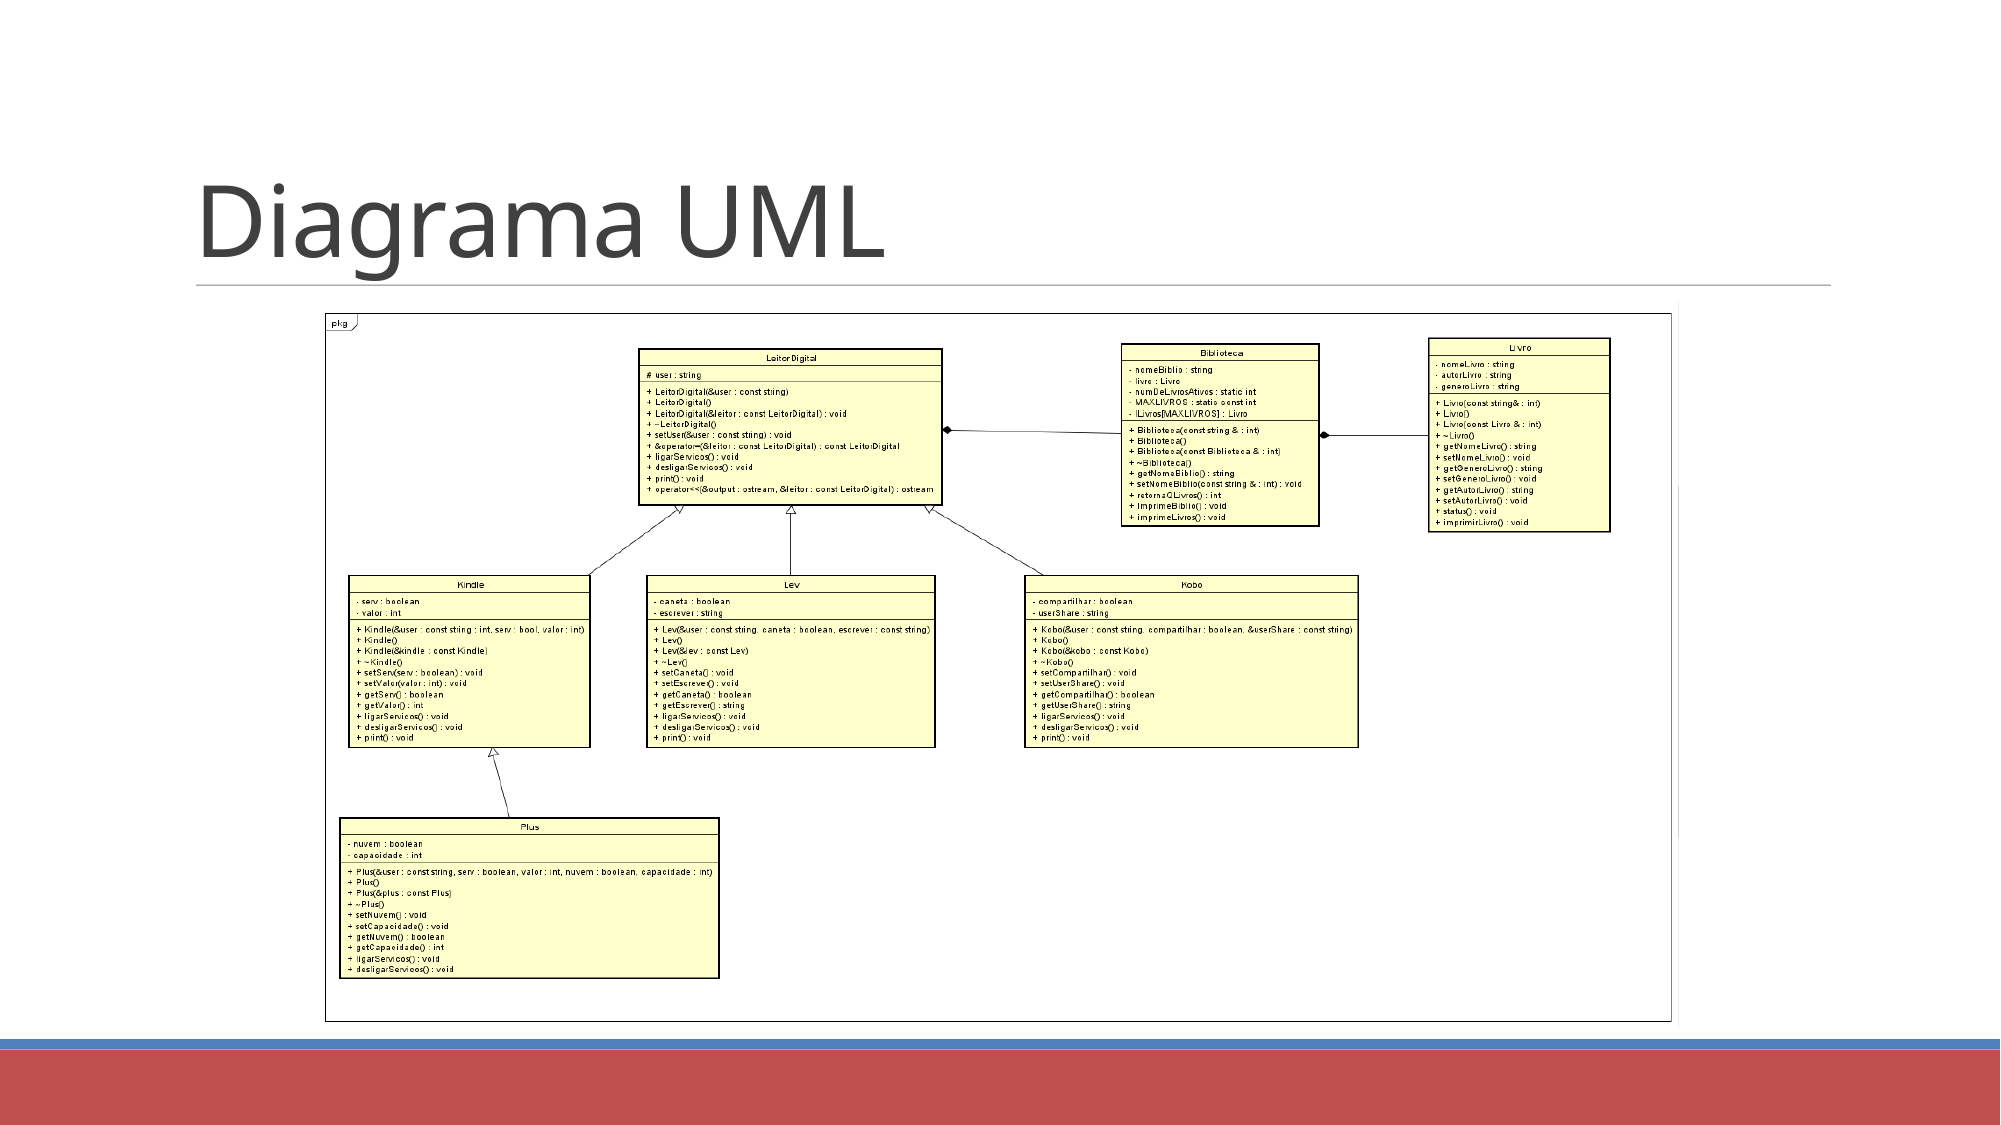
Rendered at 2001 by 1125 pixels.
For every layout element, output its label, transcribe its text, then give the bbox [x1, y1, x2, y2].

picture [322, 302, 1679, 1028]
text_box Diagrama UML [180, 47, 1830, 285]
